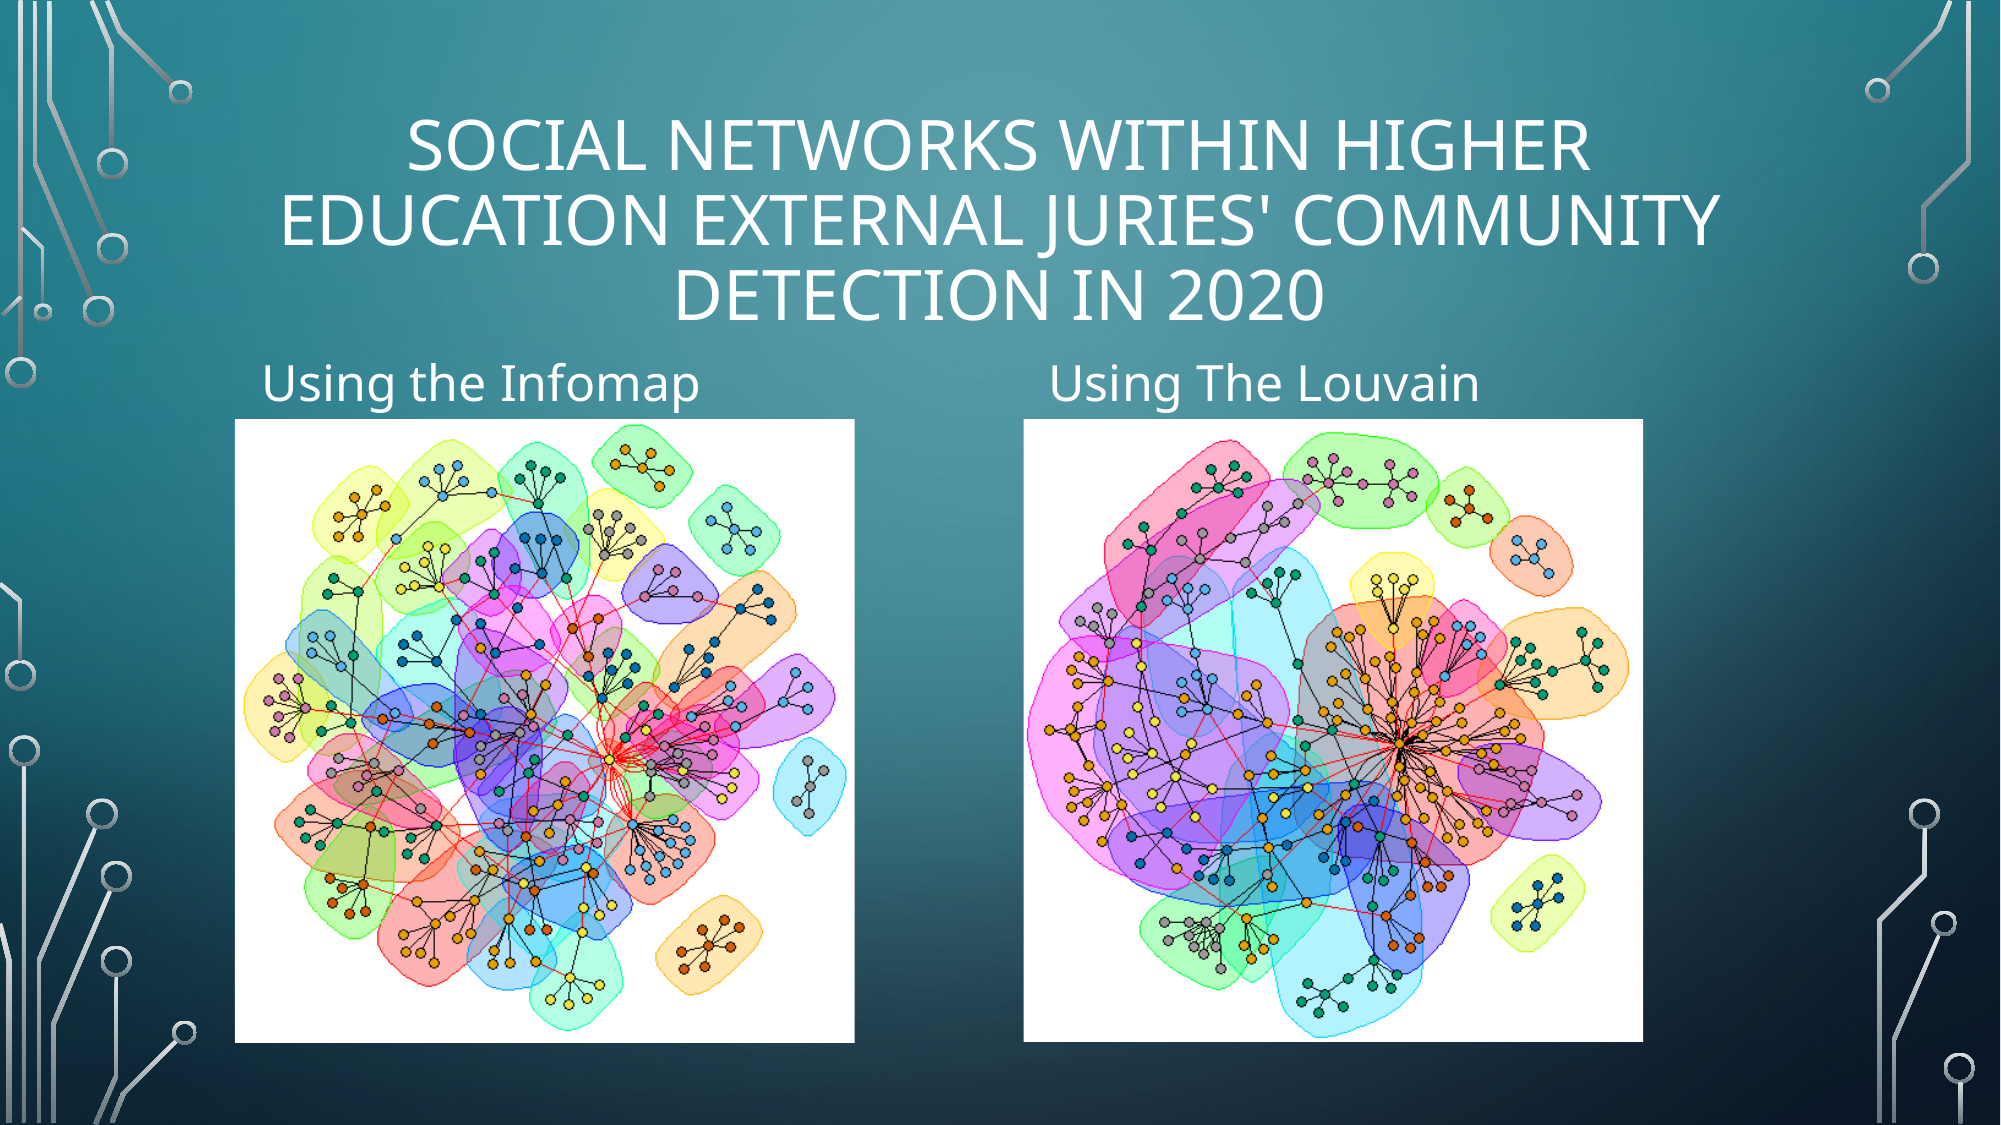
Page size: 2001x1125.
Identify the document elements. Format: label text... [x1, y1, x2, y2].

text_box Using the Infomap Algorithm [246, 343, 855, 419]
text_box Using The Louvain Algorithm [1033, 343, 1633, 419]
picture [1023, 419, 1644, 1042]
title Social networks Within higher education External juries' community detection in 2020 [187, 101, 1813, 344]
picture [234, 419, 855, 1043]
